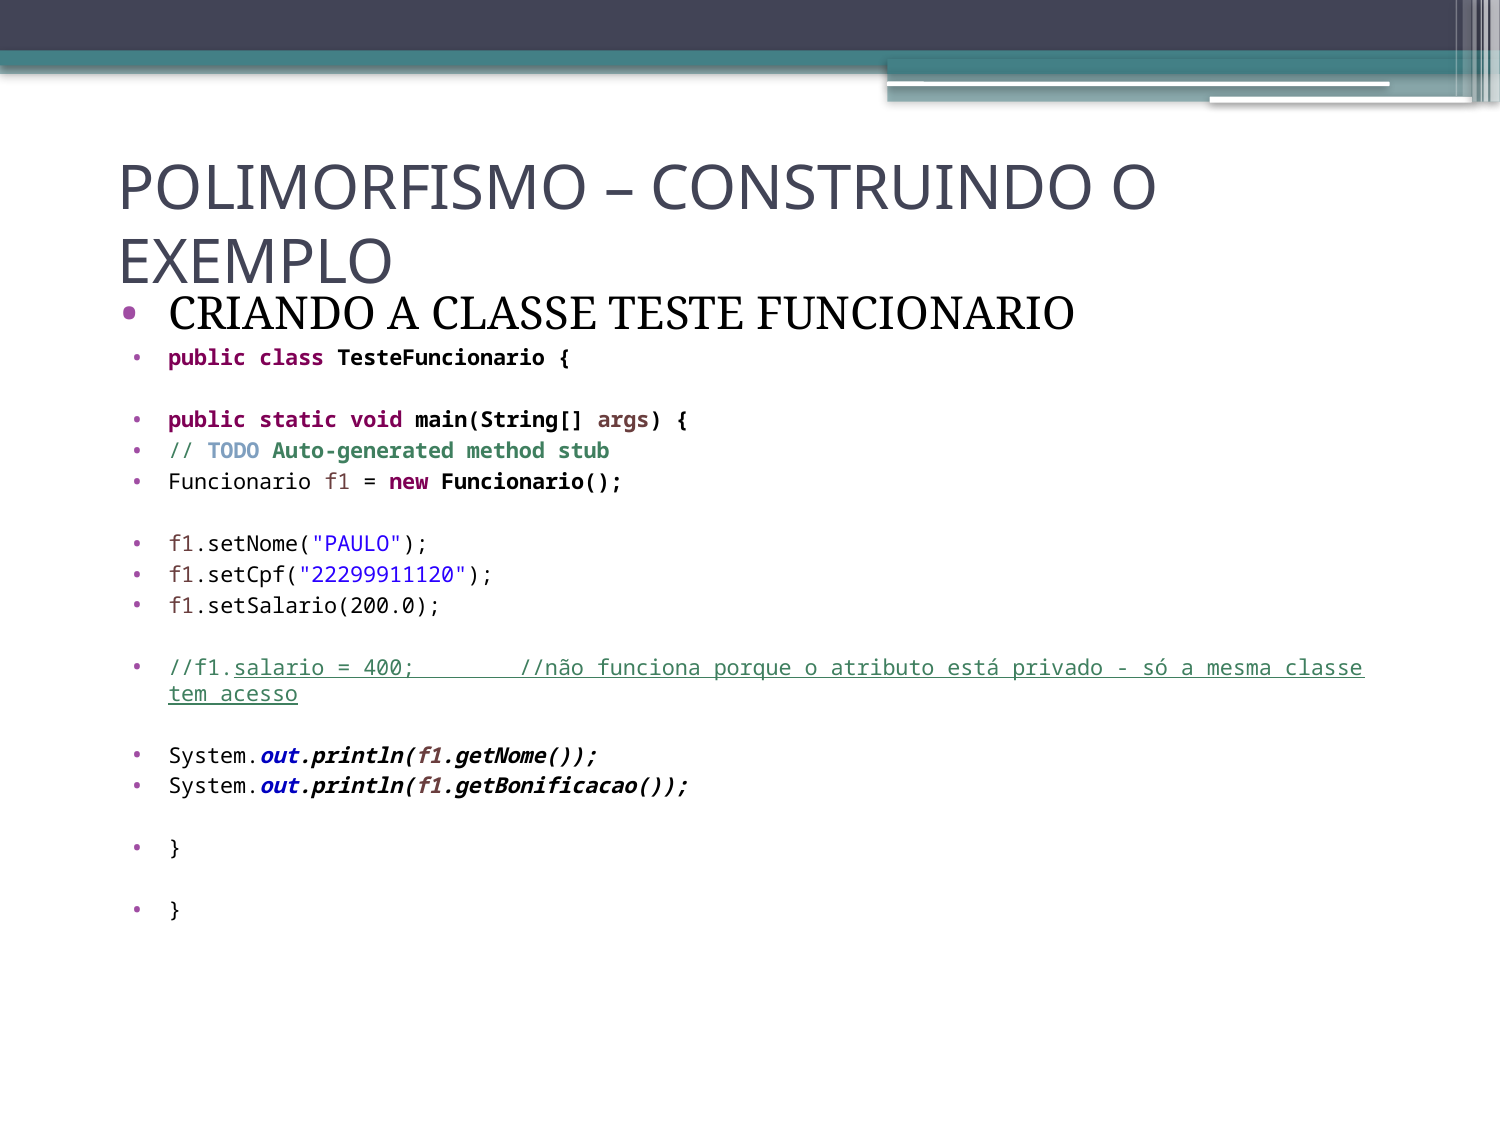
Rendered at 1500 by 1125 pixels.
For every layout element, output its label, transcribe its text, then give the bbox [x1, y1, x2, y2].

list CRIANDO A CLASSE TESTE FUNCIONARIO public class TesteFuncionario { public static void main(String[] args) { // TODO Auto-generated method stub Funcionario f1 = new Funcionario(); f1.setNome("PAULO"); f1.setCpf("22299911120"); f1.setSalario(200.0); //f1.salario = 400; //não funciona porque o atributo está privado - só a mesma classe tem acesso System.out.println(f1.getNome()); System.out.println(f1.getBonificacao()); } } [103, 277, 1397, 937]
title POLIMORFISMO – CONSTRUINDO O EXEMPLO [103, 140, 1397, 277]
